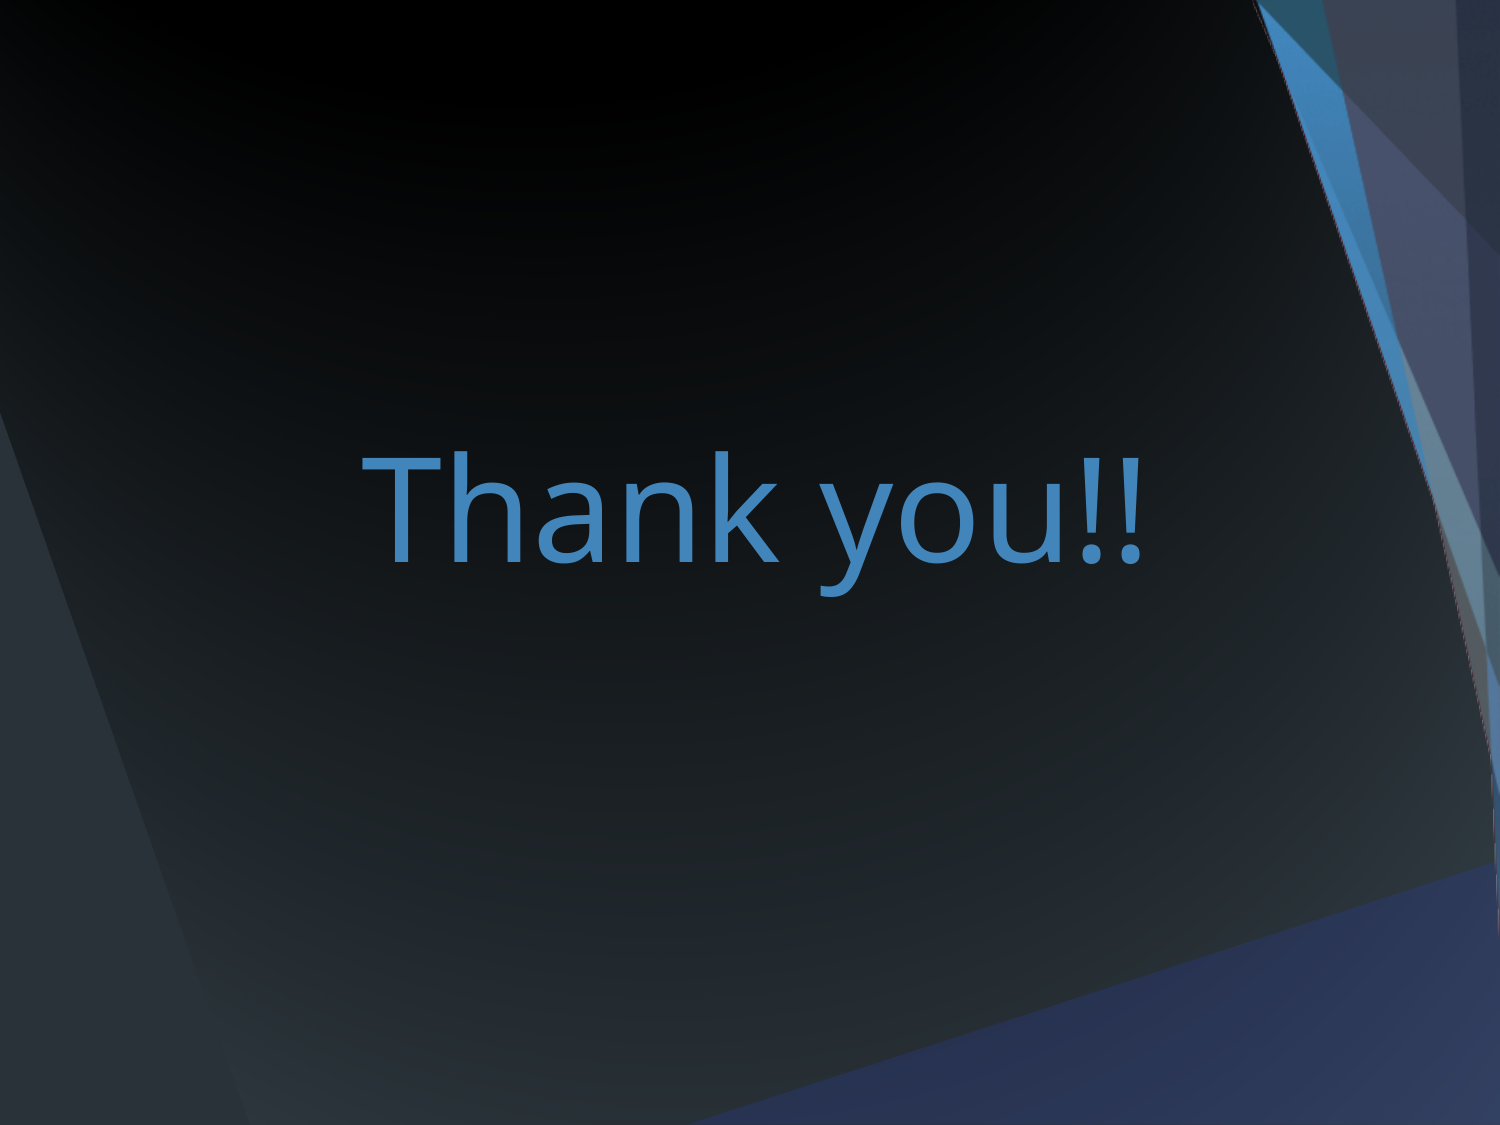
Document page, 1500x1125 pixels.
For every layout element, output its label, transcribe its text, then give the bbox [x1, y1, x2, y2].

picture [0, 0, 1500, 1125]
title Thank you!! [144, 380, 1368, 629]
